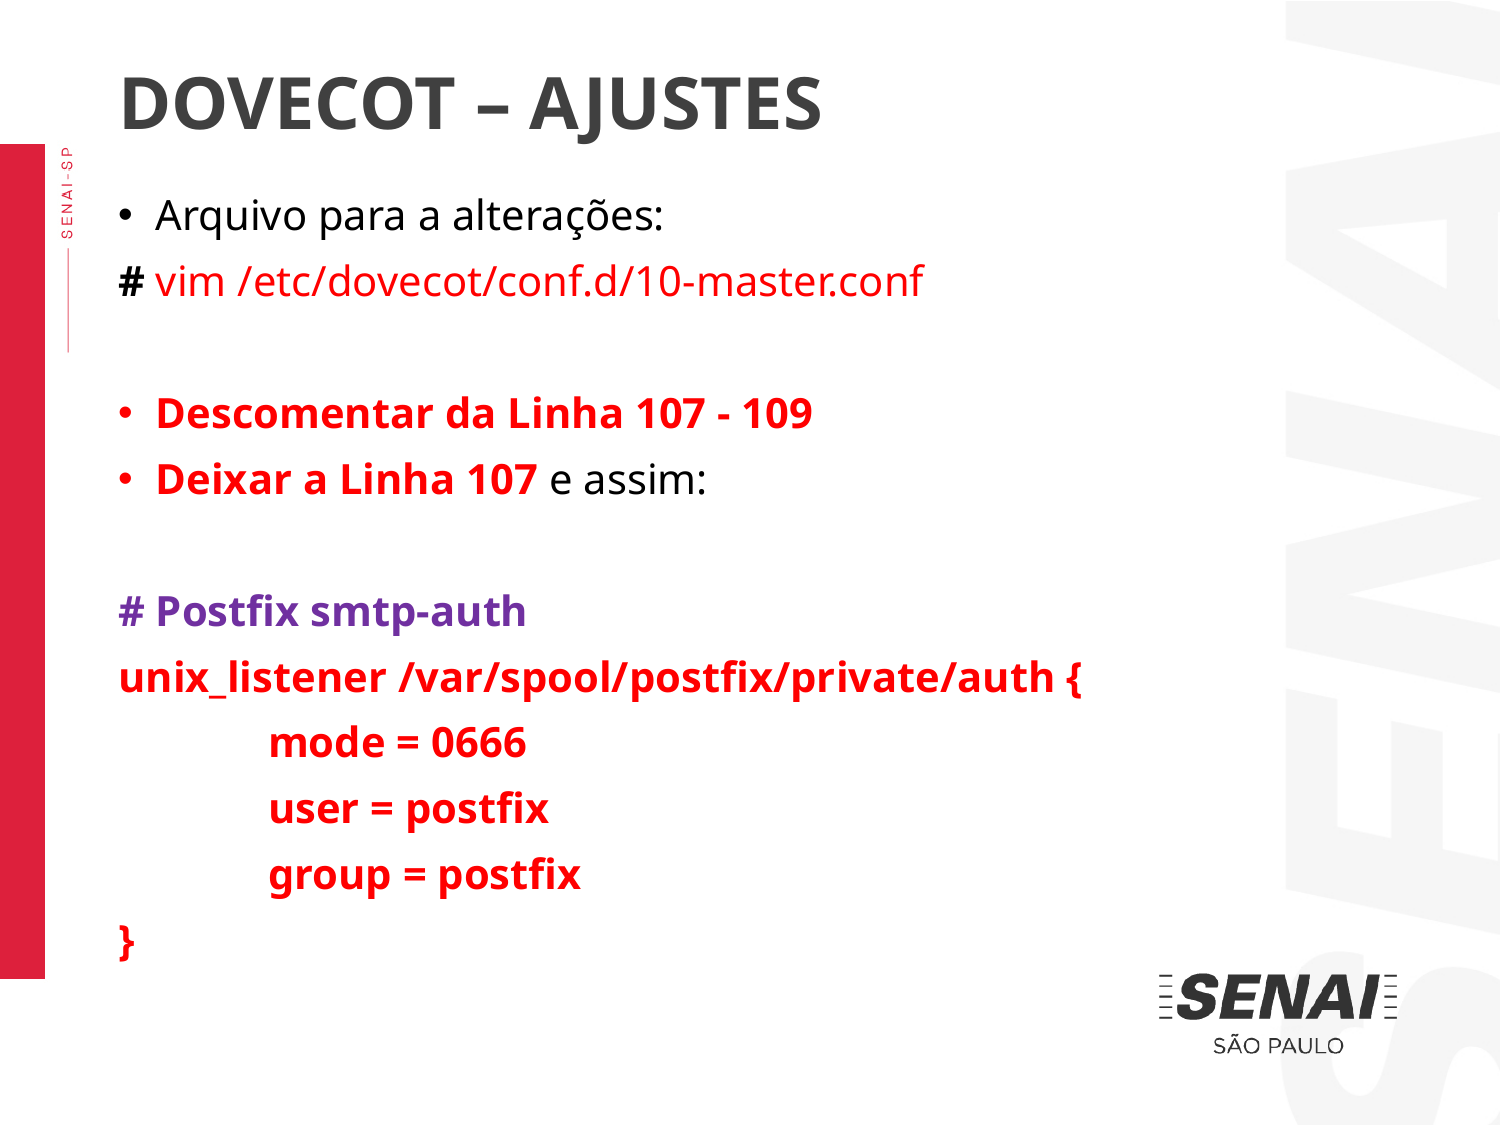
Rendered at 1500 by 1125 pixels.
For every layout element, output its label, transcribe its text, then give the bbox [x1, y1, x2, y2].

picture [0, 0, 1500, 1125]
list DOVECOT – AJUSTES [103, 59, 1286, 153]
list Arquivo para a alterações: # vim /etc/dovecot/conf.d/10-master.conf Descomentar da Linha 107 - 109 Deixar a Linha 107 e assim: # Postfix smtp-auth unix_listener /var/spool/postfix/private/auth { mode = 0666 user = postfix group = postfix } [103, 187, 1286, 1066]
